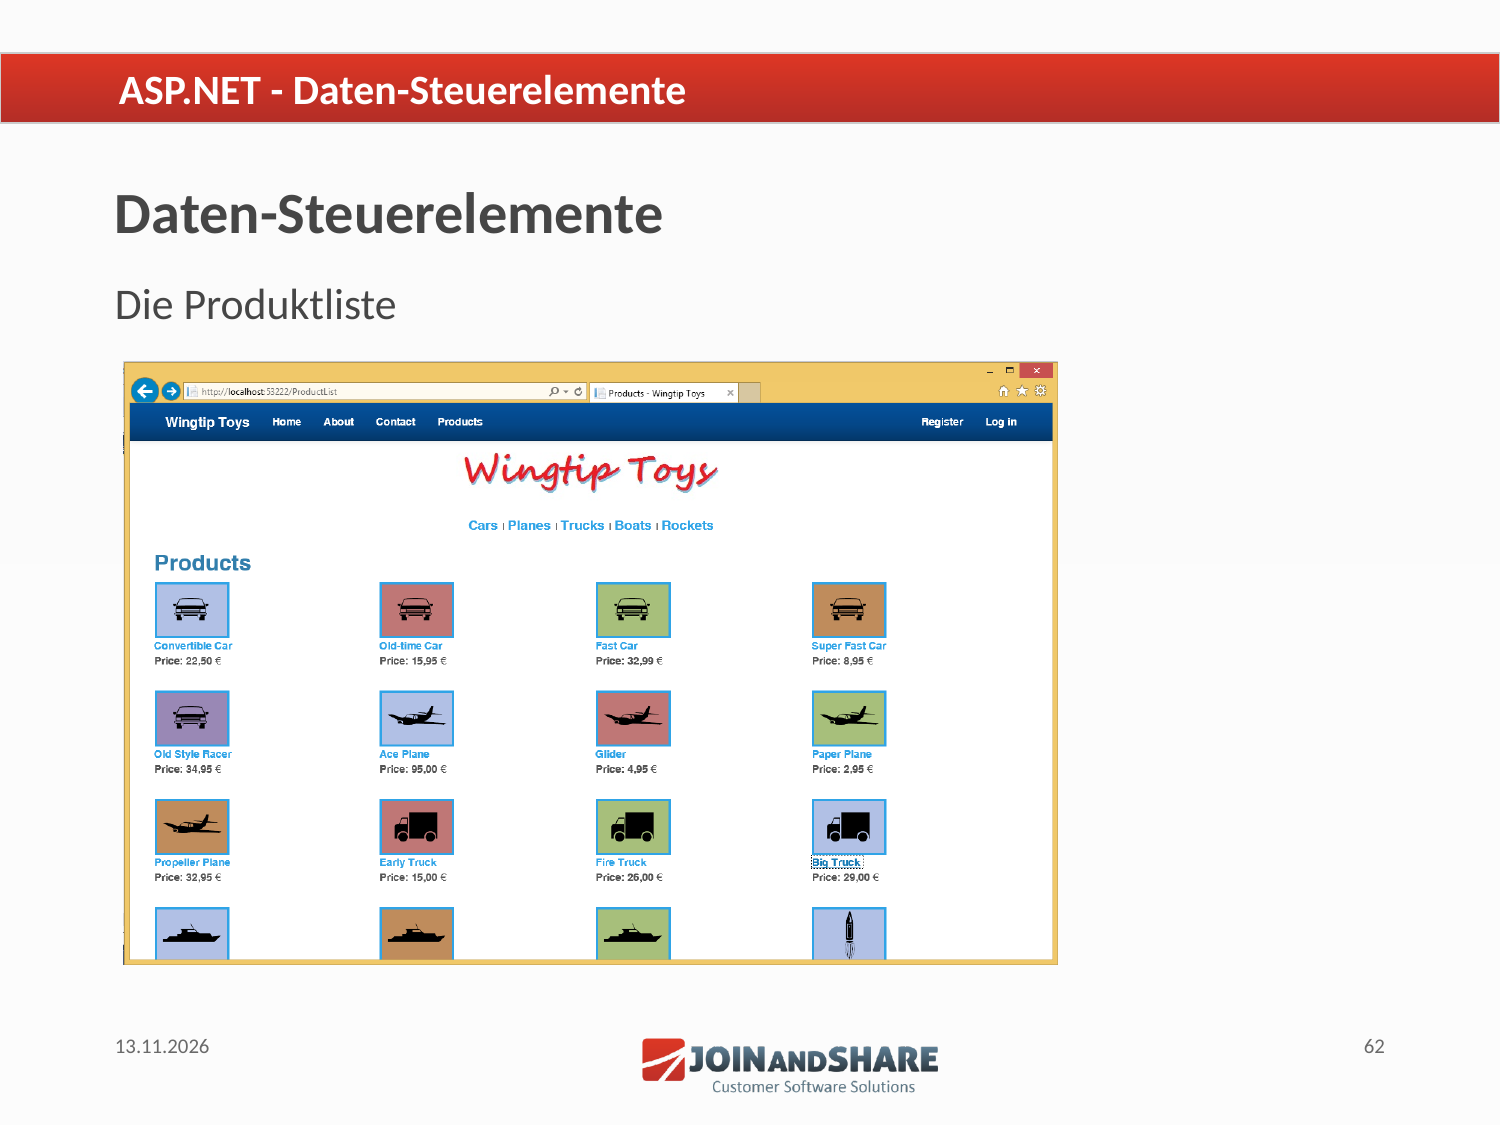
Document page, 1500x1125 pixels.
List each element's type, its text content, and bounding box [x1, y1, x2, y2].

slide_number 62 [1237, 1024, 1401, 1101]
picture [123, 361, 1058, 965]
picture [624, 1037, 938, 1096]
title ASP.NET - Daten-Steuerelemente [94, 53, 1413, 124]
list Daten-Steuerelemente Die Produktliste [99, 187, 1400, 1000]
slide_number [99, 1024, 401, 1101]
